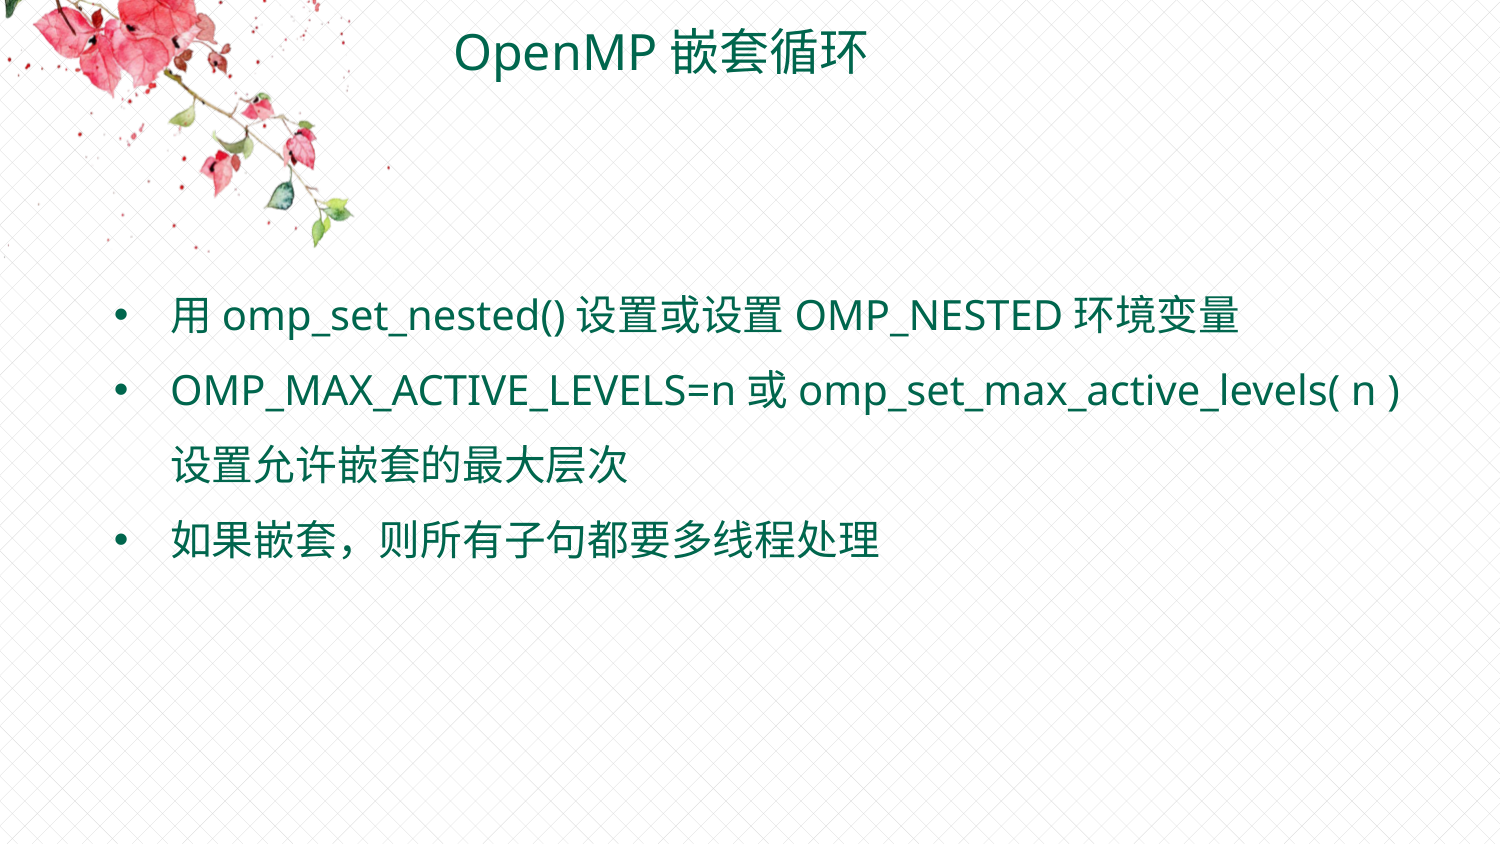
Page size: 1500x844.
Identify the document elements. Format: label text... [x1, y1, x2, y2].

picture [0, 0, 394, 284]
text_box OpenMP嵌套循环 [398, 13, 1058, 88]
text_box 用omp_set_nested()设置或设置OMP_NESTED环境变量 OMP_MAX_ACTIVE_LEVELS=n或omp_set_max_active_levels( n )设置允许嵌套的最大层次 如果嵌套，则所有子句都要多线程处理 [99, 256, 1436, 572]
